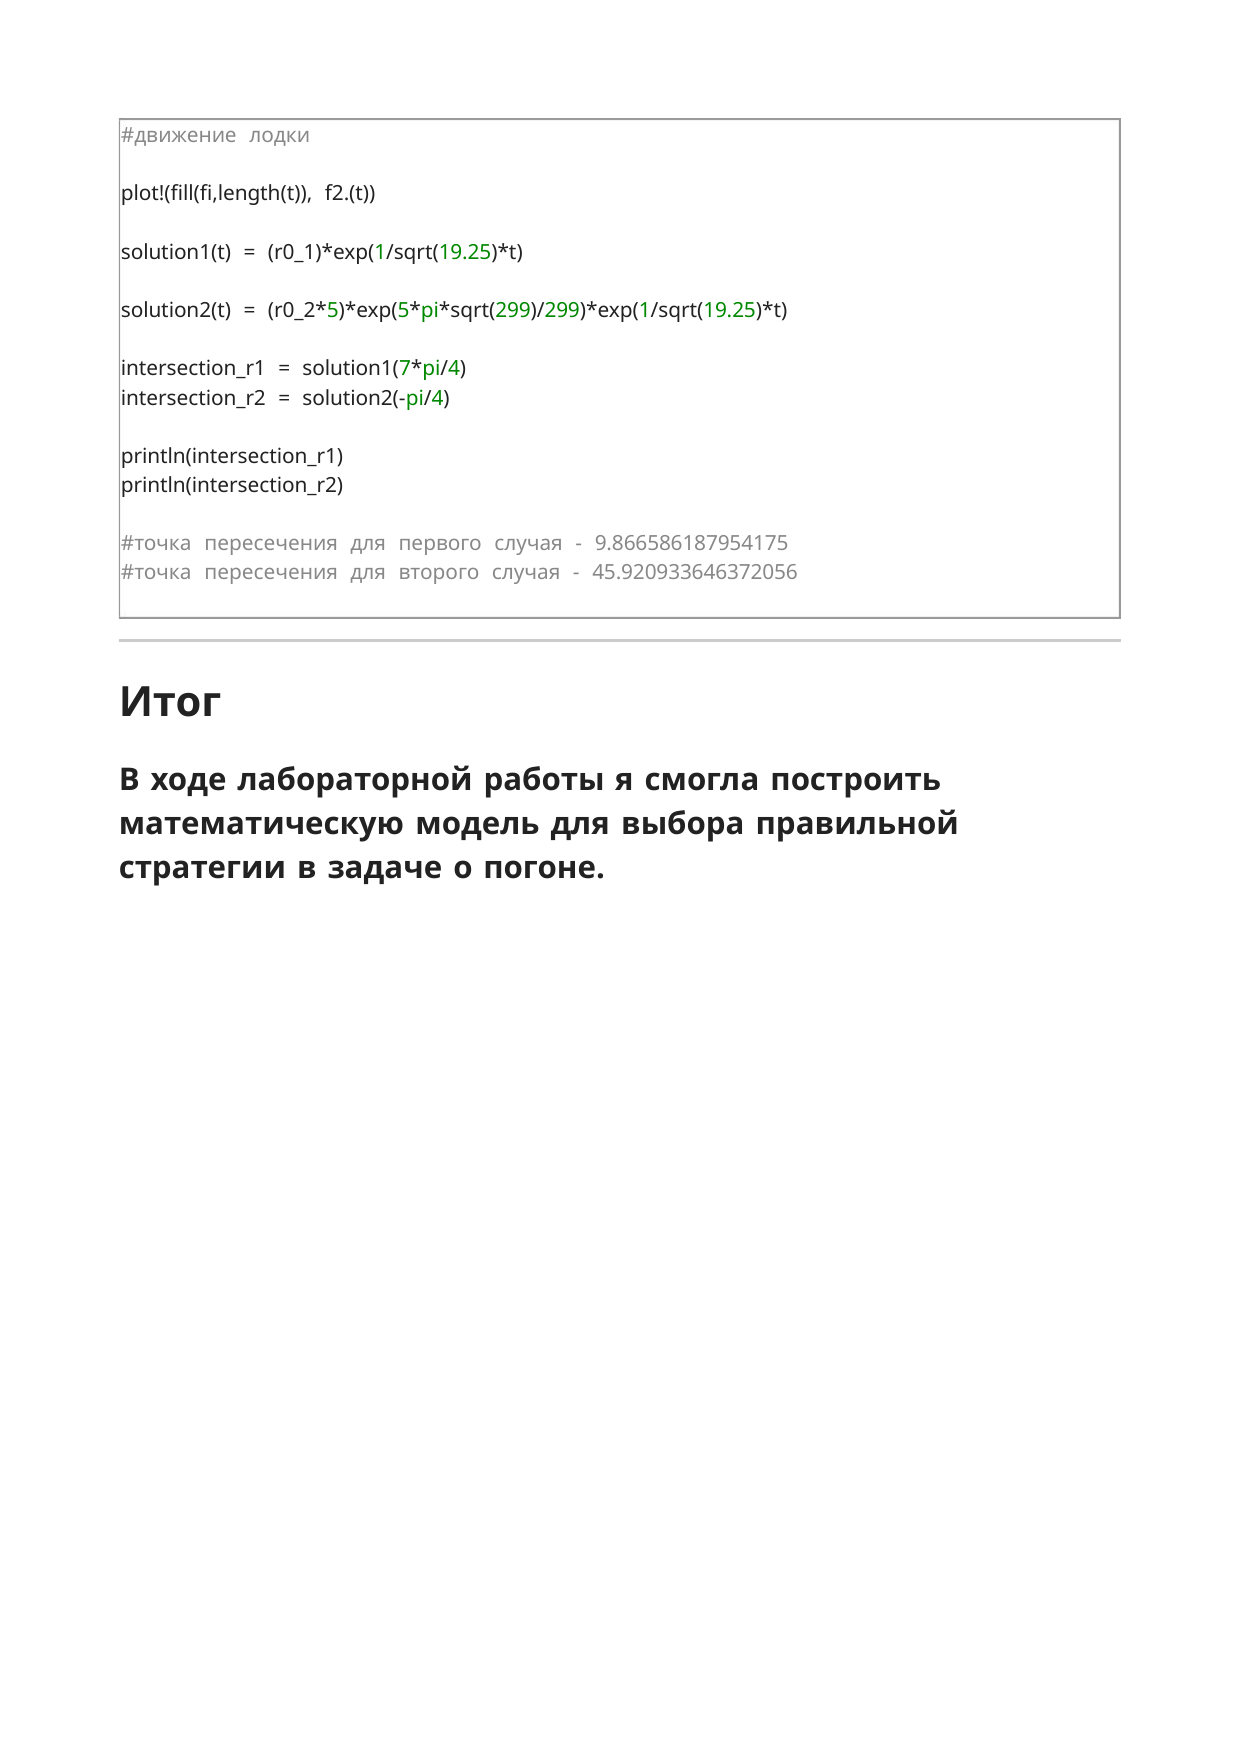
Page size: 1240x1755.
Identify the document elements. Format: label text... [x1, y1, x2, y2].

text_box Итог [118, 675, 291, 725]
text_box plot!(fill(fi,length(t)), f2.(t)) [120, 180, 597, 205]
text_box intersection_r1 = solution1(7*pi/4) intersection_r2 = solution2(-pi/4) [120, 355, 626, 410]
text_box #точка пересечения для первого случая - 9.866586187954175 #точка пересечения для второго случая - 45.920933646372056 [120, 530, 957, 585]
text_box В ходе лабораторной работы я смогла построить математическую модель для выбора правильной стратегии в задаче о погоне. [118, 760, 1157, 885]
text_box [118, 118, 1121, 619]
text_box solution1(t) = (r0_1)*exp(1/sqrt(19.25)*t) solution2(t) = (r0_2*5)*exp(5*pi*sqrt(299)/299)*exp(1/sqrt(19.25)*t) [120, 238, 1101, 322]
text_box println(intersection_r1) println(intersection_r2) [120, 443, 467, 497]
text_box #движение лодки [120, 122, 341, 147]
